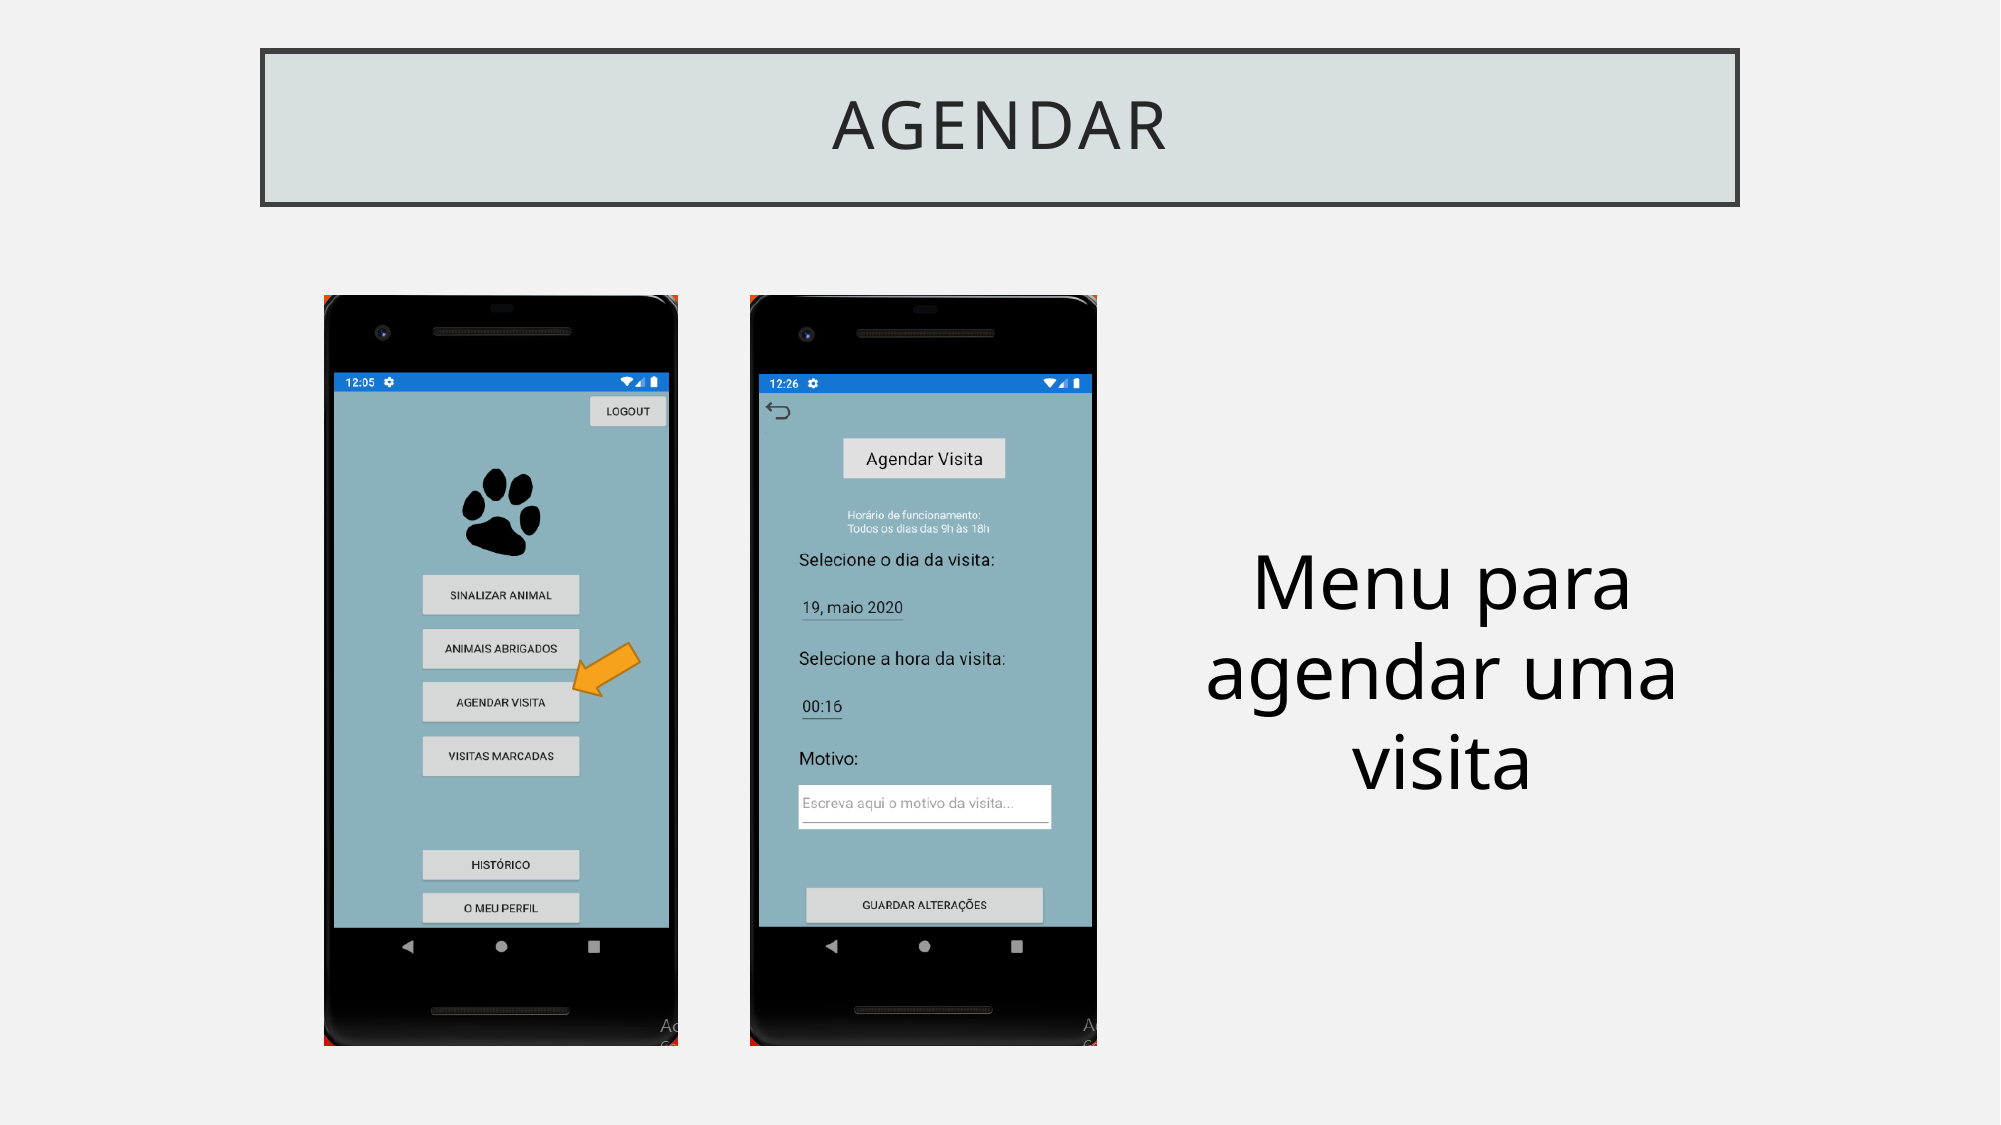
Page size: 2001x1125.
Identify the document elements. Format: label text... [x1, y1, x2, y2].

text_box Menu para agendar uma visita [1170, 527, 1716, 813]
picture [324, 295, 678, 1046]
picture [750, 295, 1097, 1046]
text_box Agendar [262, 50, 1738, 205]
